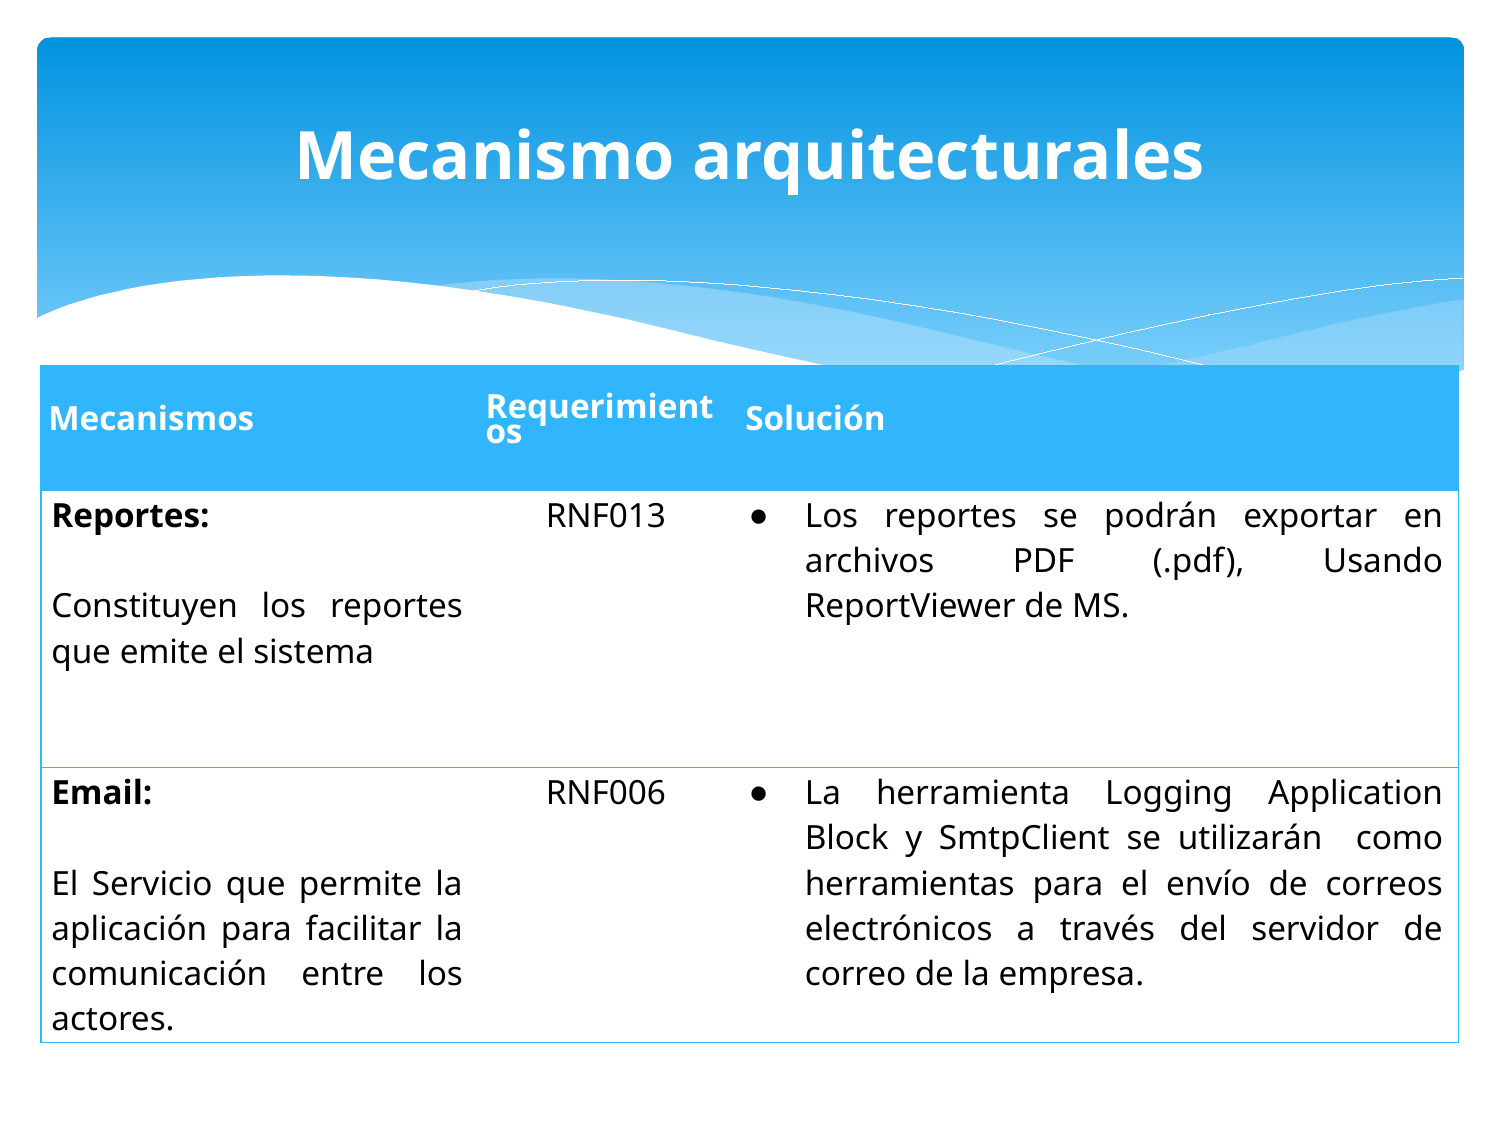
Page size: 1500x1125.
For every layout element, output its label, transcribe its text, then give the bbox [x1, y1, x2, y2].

table_header Mecanismos [42, 366, 478, 489]
text_box Mecanismo arquitecturales [74, 55, 1425, 261]
table_cell Los reportes se podrán exportar en archivos PDF (.pdf), Usando ReportViewer de MS. [738, 491, 1458, 767]
table_cell RNF006 [478, 768, 738, 1042]
table_cell Reportes: Constituyen los reportes que emite el sistema [42, 491, 478, 767]
table_header Solución [738, 366, 1458, 489]
table_header Requerimientos [478, 366, 738, 489]
table_cell Email: El Servicio que permite la aplicación para facilitar la comunicación entre los actores. [42, 768, 478, 1042]
table_cell RNF013 [478, 491, 738, 767]
table_cell La herramienta Logging Application Block y SmtpClient se utilizarán como herramientas para el envío de correos electrónicos a través del servidor de correo de la empresa. [738, 768, 1458, 1042]
